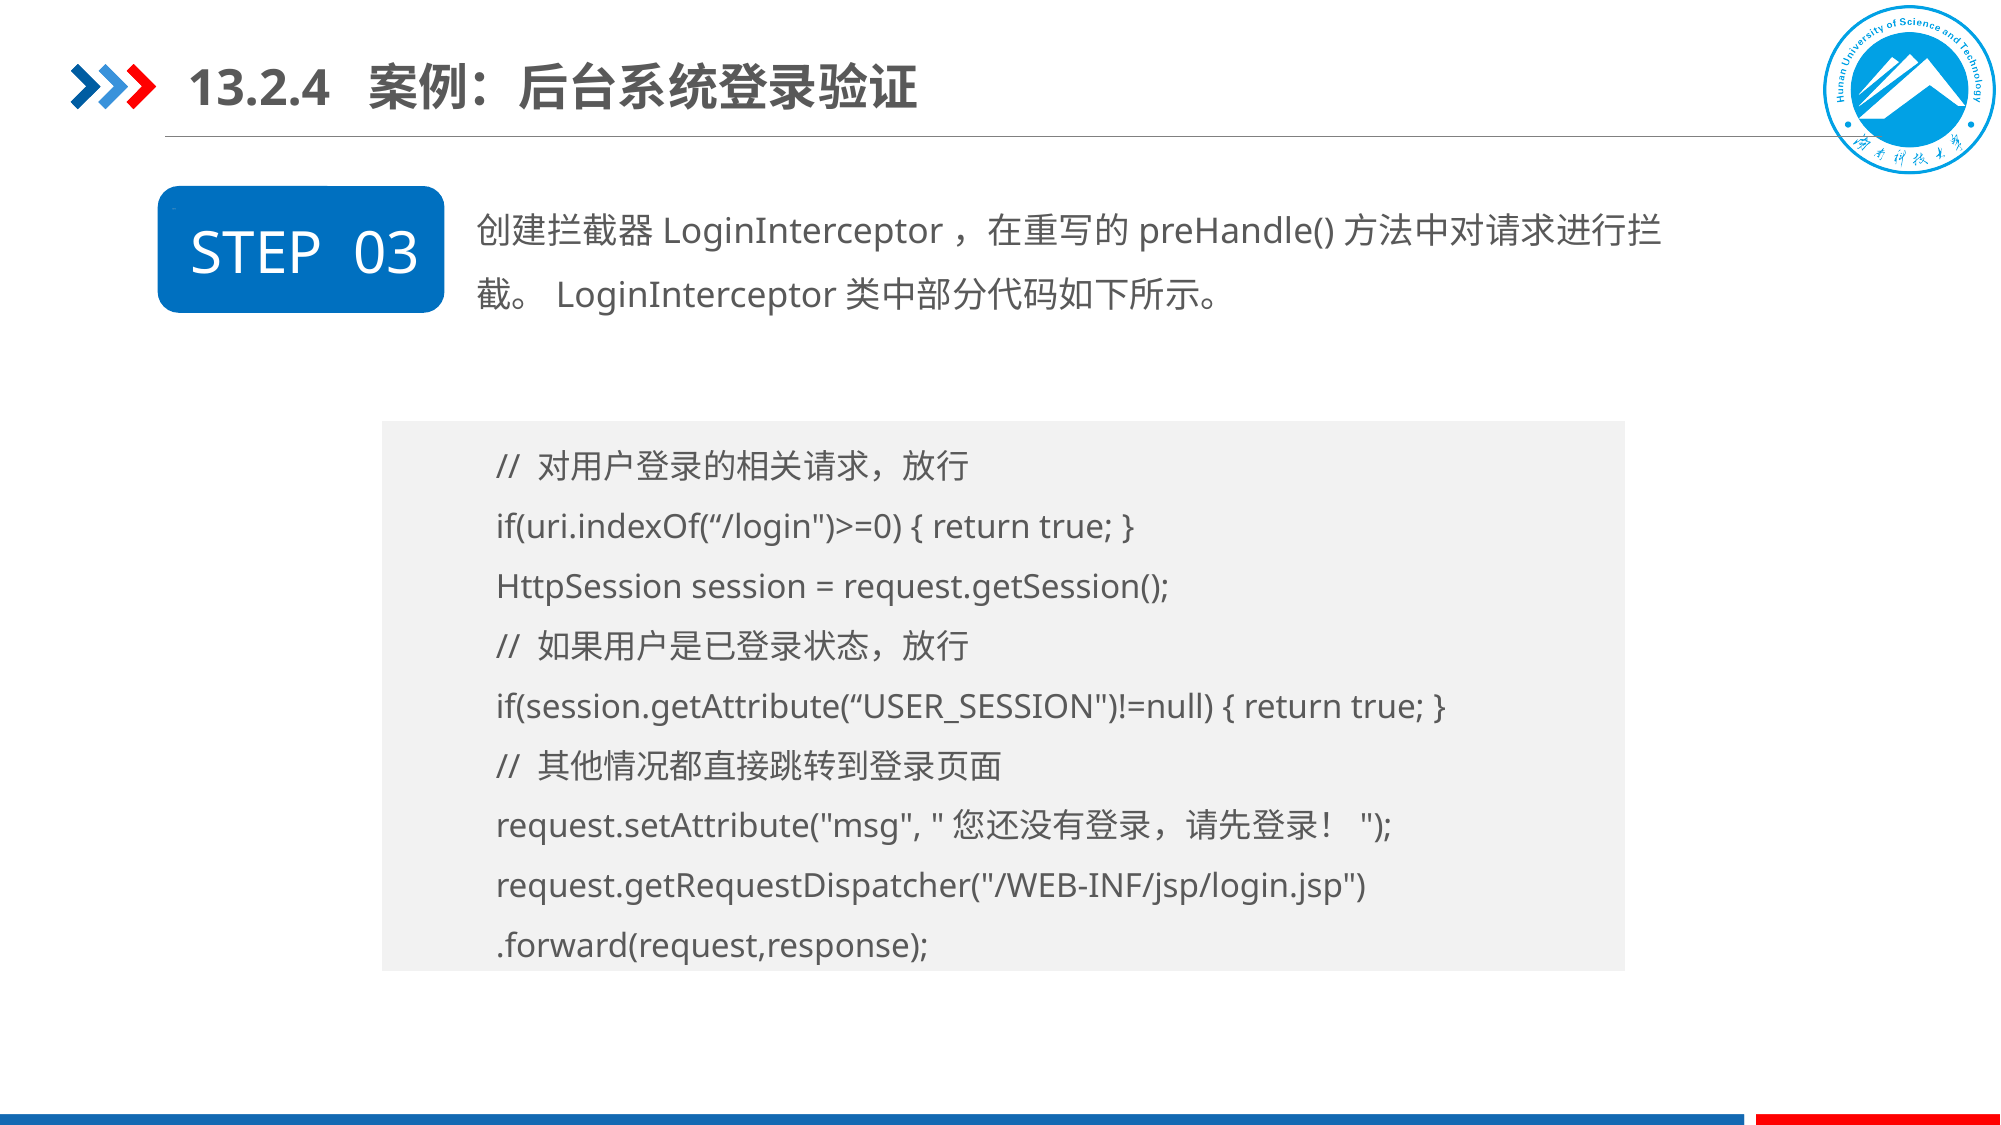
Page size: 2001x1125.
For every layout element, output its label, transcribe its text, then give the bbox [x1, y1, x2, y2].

picture [1867, 59, 1897, 87]
picture [1827, 9, 1992, 170]
picture [1823, 5, 1895, 76]
text_box 创建拦截器LoginInterceptor，在重写的preHandle()方法中对请求进行拦截。LoginInterceptor类中部分代码如下所示。 [461, 179, 1875, 322]
picture [1861, 60, 1963, 118]
text_box 13.2.4 案例：后台系统登录验证 [187, 43, 972, 127]
picture [1870, 56, 1917, 97]
picture [1823, 137, 1898, 175]
picture [1924, 5, 1996, 75]
picture [1823, 104, 1836, 136]
text_box STEP 03 [172, 208, 439, 293]
picture [1921, 105, 1996, 175]
picture [382, 421, 1628, 972]
text_box [156, 184, 446, 314]
text_box // 对用户登录的相关请求，放行 if(uri.indexOf(“/login")>=0) { return true; } HttpSession session = request.getSession(); // 如果用户是已登录状态，放行 if(session.getAttribute(“USER_SESSION")!=null) { return true; } // 其他情况都直接跳转到登录页面 request.setAttribute("msg", "您还没有登录，请先登录！"); request.getRequestDispatcher("/WEB-INF/jsp/login.jsp") .forward(request,response); [481, 417, 1634, 972]
